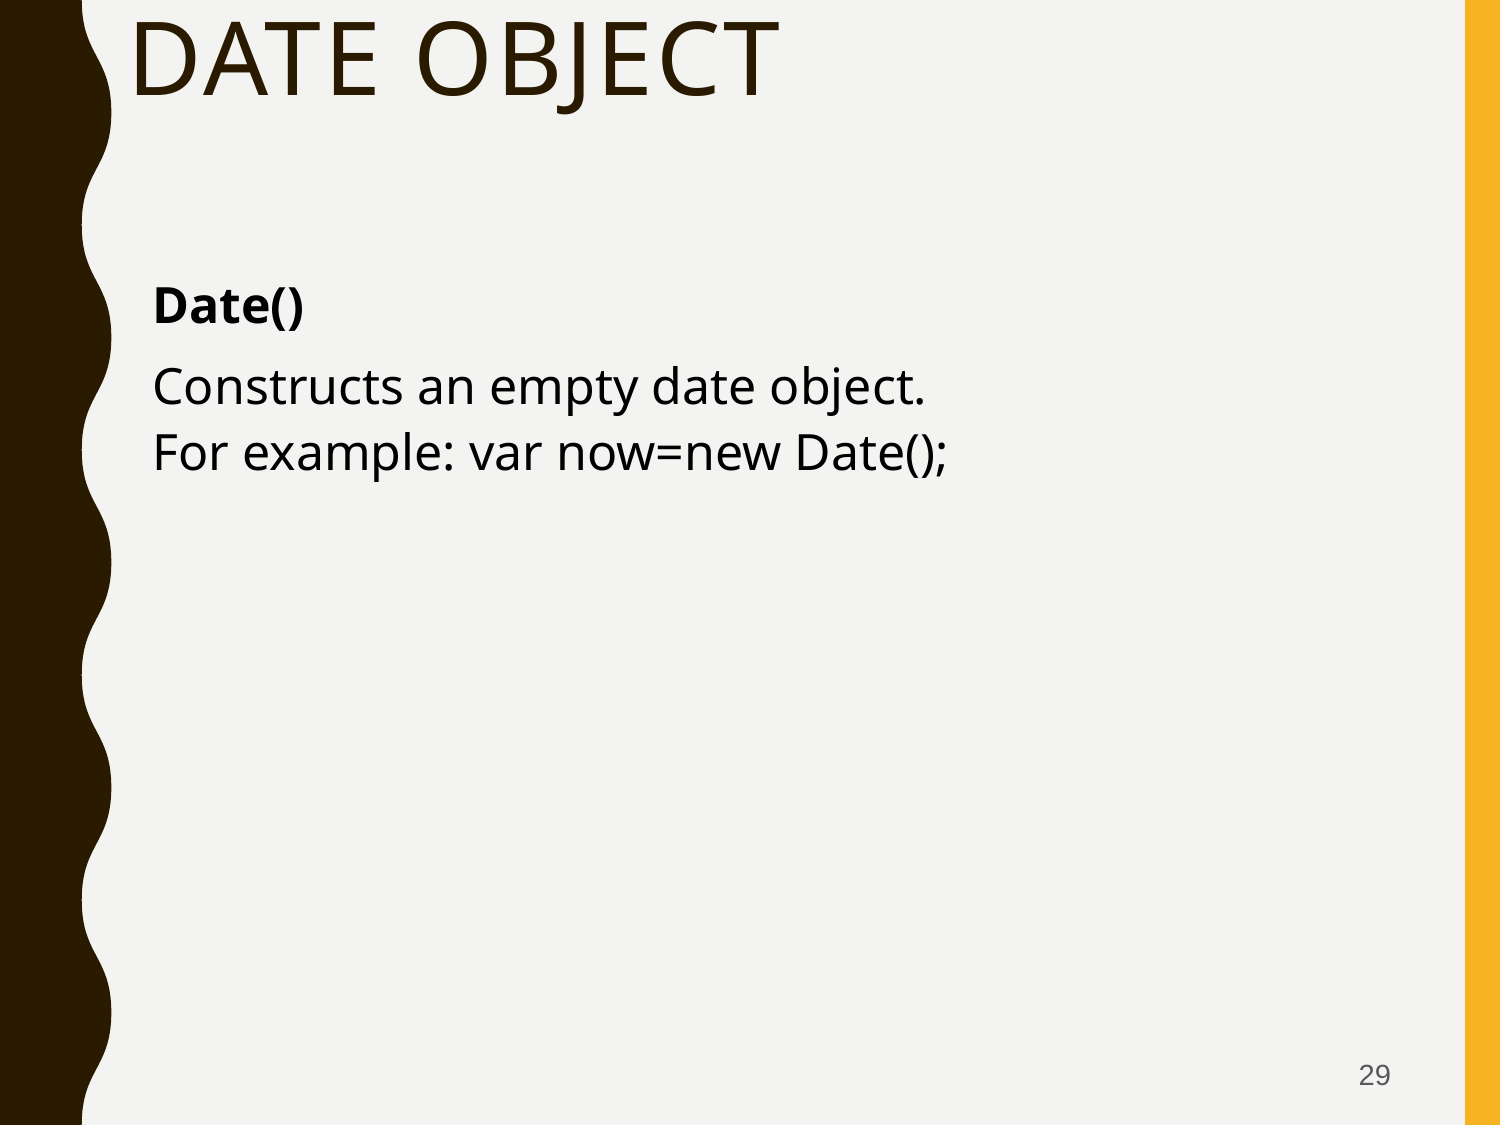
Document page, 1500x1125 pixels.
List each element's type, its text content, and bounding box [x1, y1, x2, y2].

list Date() Constructs an empty date object. For example: var now=new Date(); [137, 260, 1438, 1123]
title date object [112, 0, 1500, 188]
